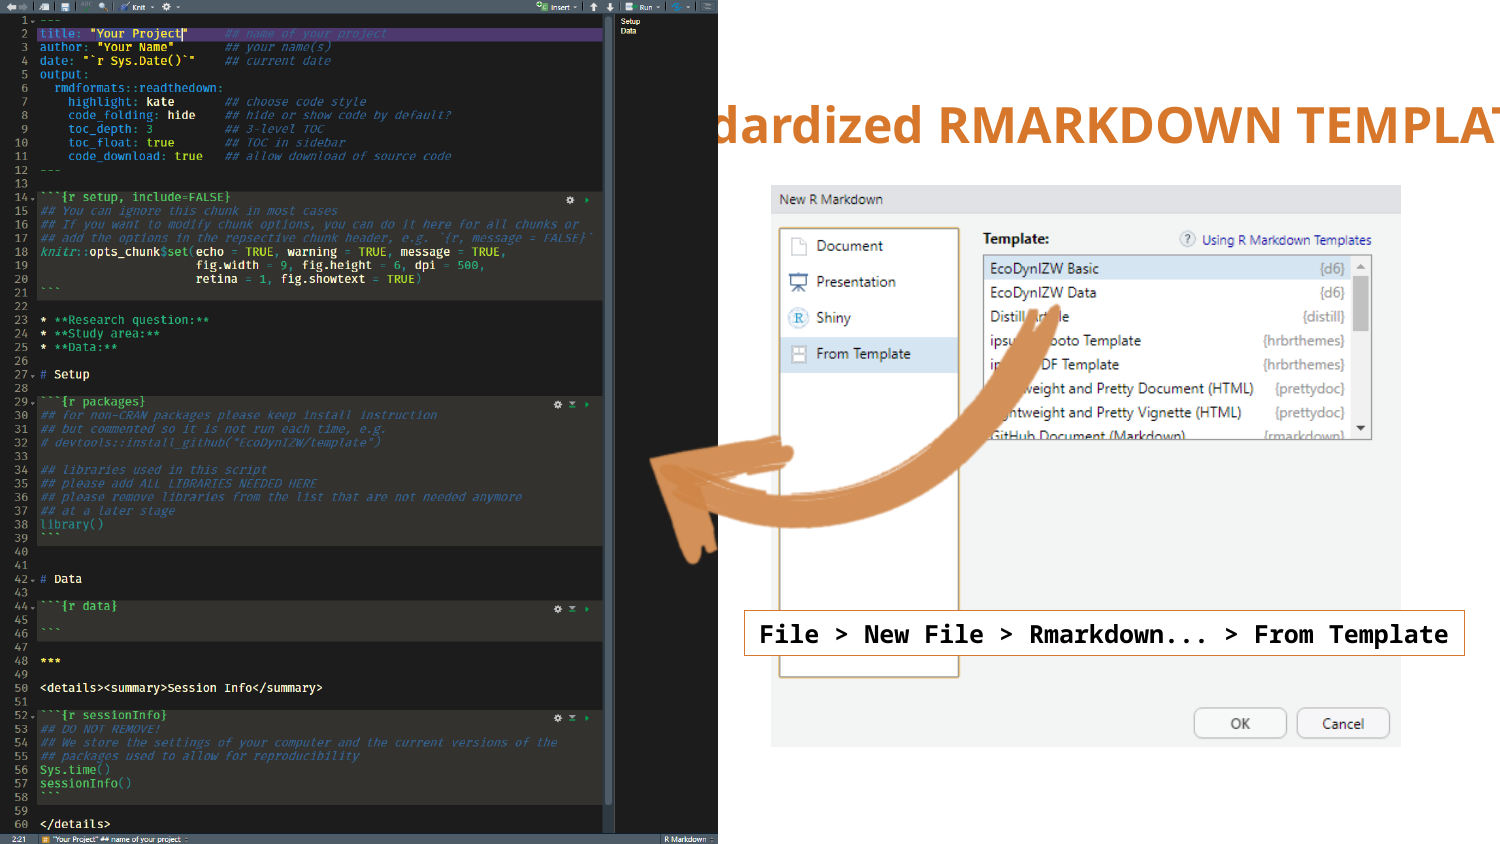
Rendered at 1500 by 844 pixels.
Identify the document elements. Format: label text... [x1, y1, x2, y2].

text_box File > New File > Rmarkdown... > From Template [1405, 610, 1465, 656]
picture [0, 0, 1401, 844]
text_box standardized RMARKDOWN TEMPLATES [723, 55, 1500, 161]
